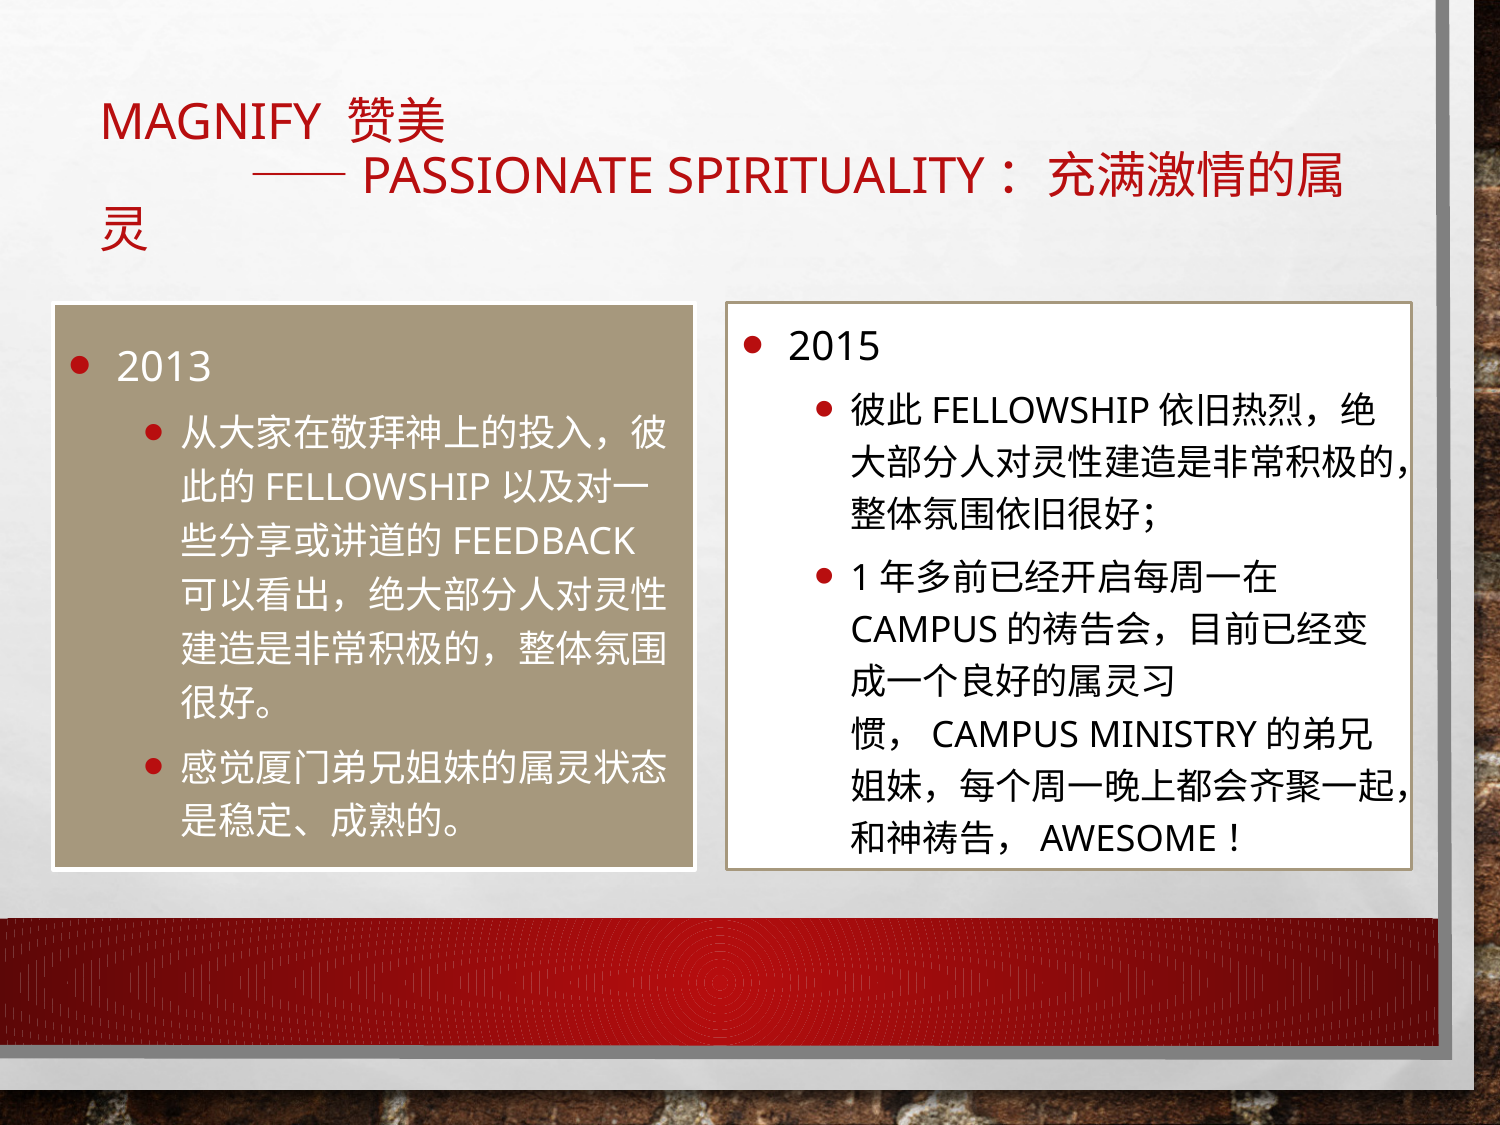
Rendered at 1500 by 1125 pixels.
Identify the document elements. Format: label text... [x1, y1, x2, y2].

picture [0, 0, 1500, 1125]
text_box 2015 彼此fellowship依旧热烈，绝大部分人对灵性建造是非常积极的，整体氛围依旧很好； 1年多前已经开启每周一在Campus的祷告会，目前已经变成一个良好的属灵习惯，Campus Ministry的弟兄姐妹，每个周一晚上都会齐聚一起，和神祷告，awesome！ [725, 301, 1413, 871]
list 2013 从大家在敬拜神上的投入，彼此的fellowship以及对一些分享或讲道的feedback可以看出，绝大部分人对灵性建造是非常积极的，整体氛围很好。 感觉厦门弟兄姐妹的属灵状态是稳定、成熟的。 [51, 301, 697, 872]
title Magnify 赞美 ——Passionate Spirituality：充满激情的属灵 [84, 112, 1364, 302]
